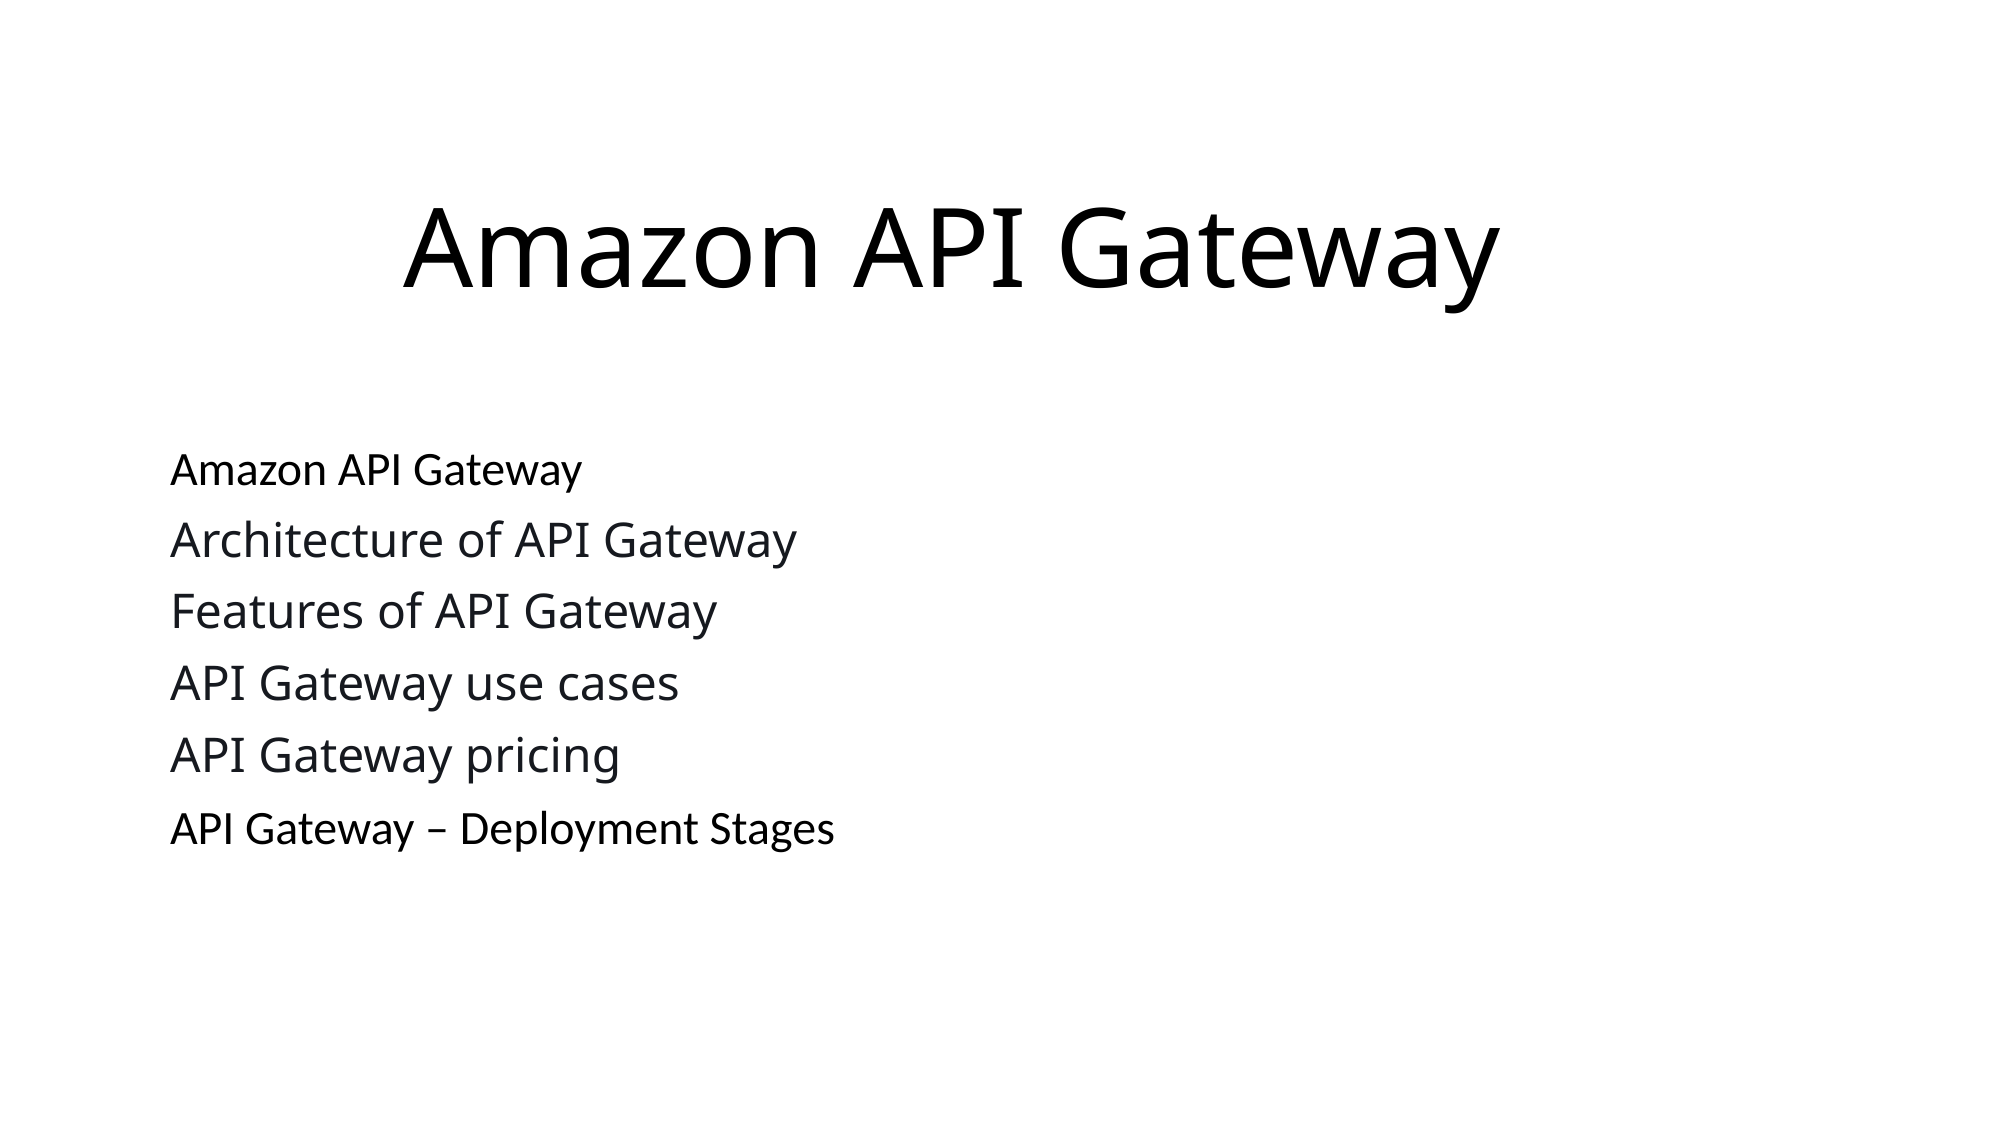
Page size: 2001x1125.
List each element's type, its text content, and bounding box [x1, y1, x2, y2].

title Amazon API Gateway [155, 184, 1750, 319]
subtitle Amazon API Gateway Architecture of API Gateway Features of API Gateway API Gateway use cases API Gateway pricing API Gateway – Deployment Stages [155, 436, 1750, 863]
